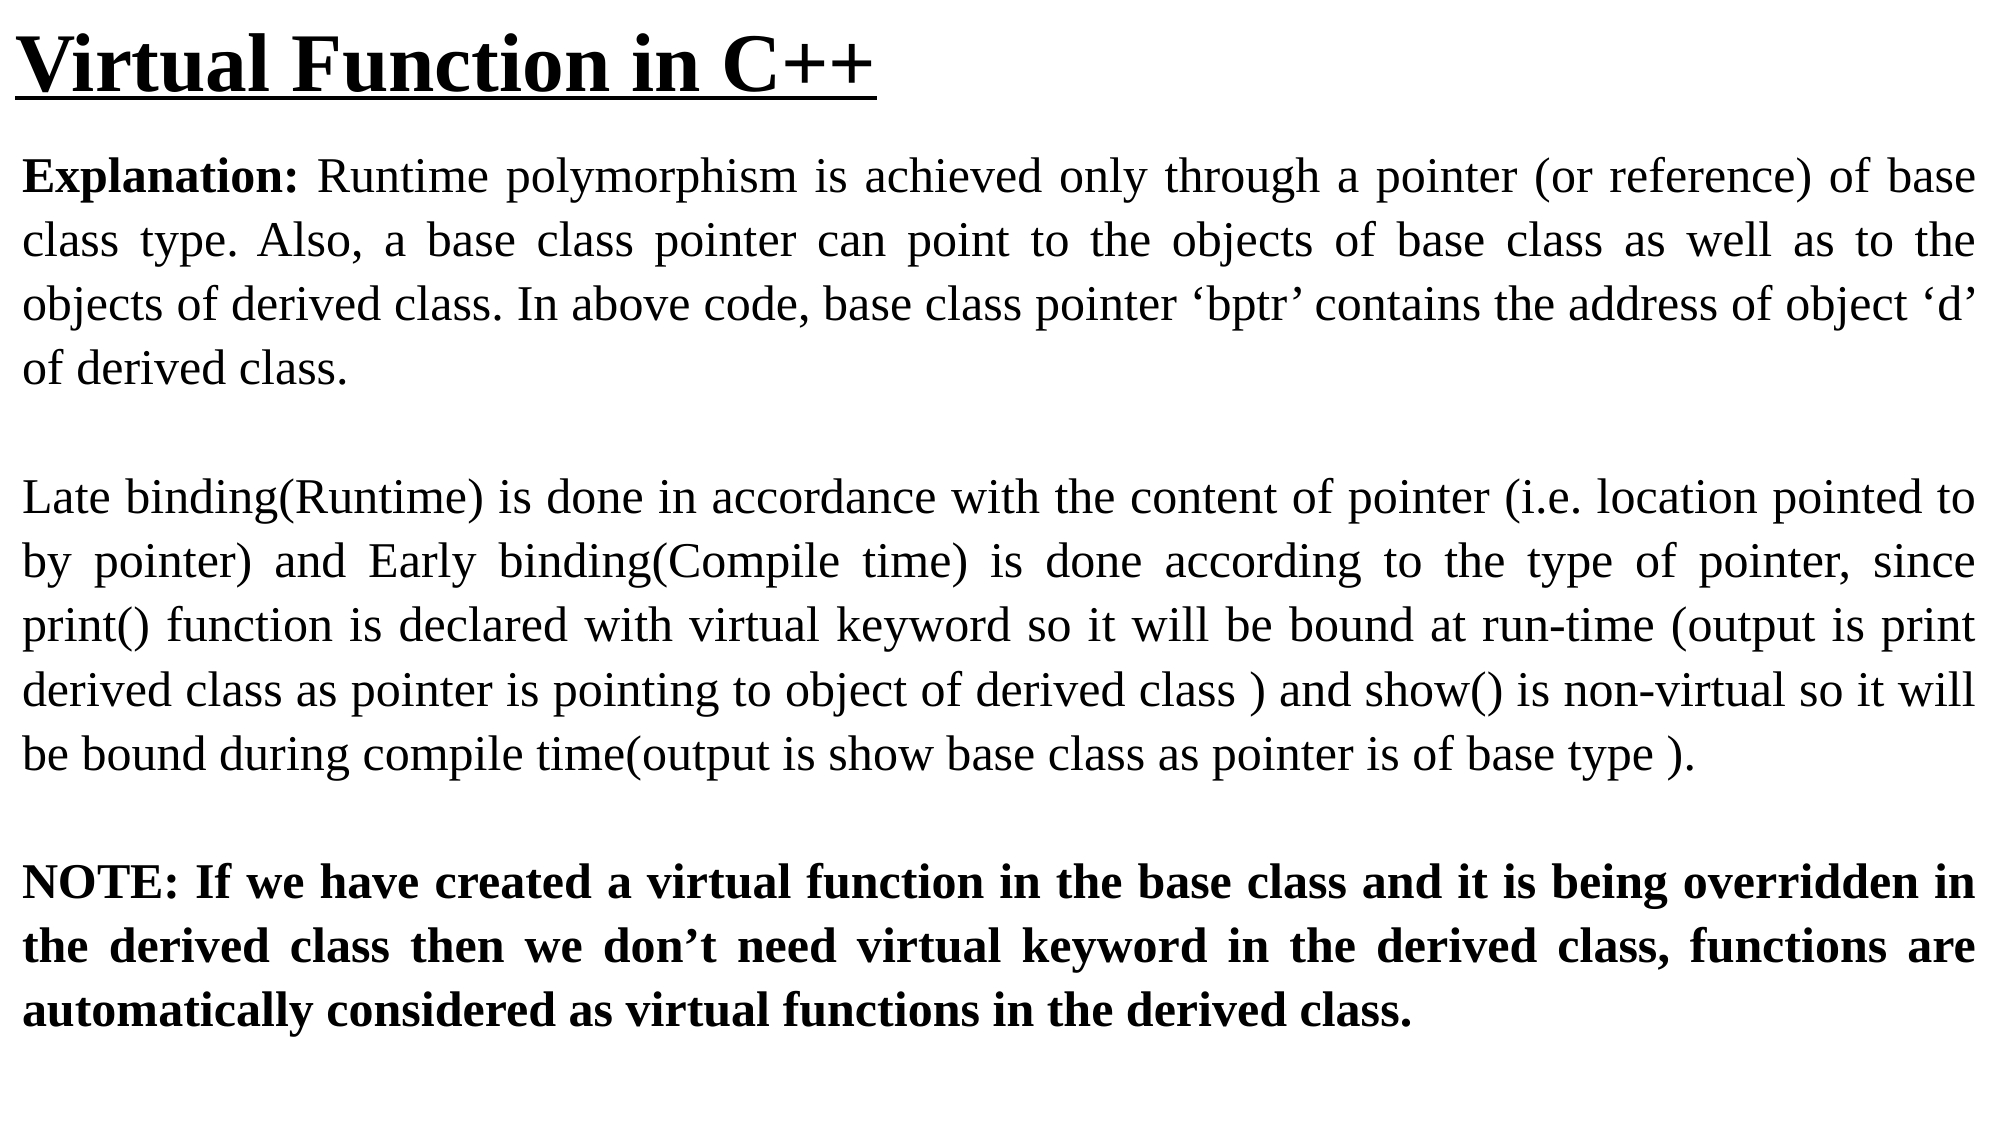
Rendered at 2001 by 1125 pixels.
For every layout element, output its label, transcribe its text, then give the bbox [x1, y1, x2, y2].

title Virtual Function in C++ [0, 0, 1919, 131]
text_box Explanation: Runtime polymorphism is achieved only through a pointer (or reference) of base class type. Also, a base class pointer can point to the objects of base class as well as to the objects of derived class. In above code, base class pointer ‘bptr’ contains the address of object ‘d’ of derived class. Late binding(Runtime) is done in accordance with the content of pointer (i.e. location pointed to by pointer) and Early binding(Compile time) is done according to the type of pointer, since print() function is declared with virtual keyword so it will be bound at run-time (output is print derived class as pointer is pointing to object of derived class ) and show() is non-virtual so it will be bound during compile time(output is show base class as pointer is of base type ). NOTE: If we have created a virtual function in the base class and it is being overridden in the derived class then we don’t need virtual keyword in the derived class, functions are automatically considered as virtual functions in the derived class. [7, 130, 1993, 1045]
